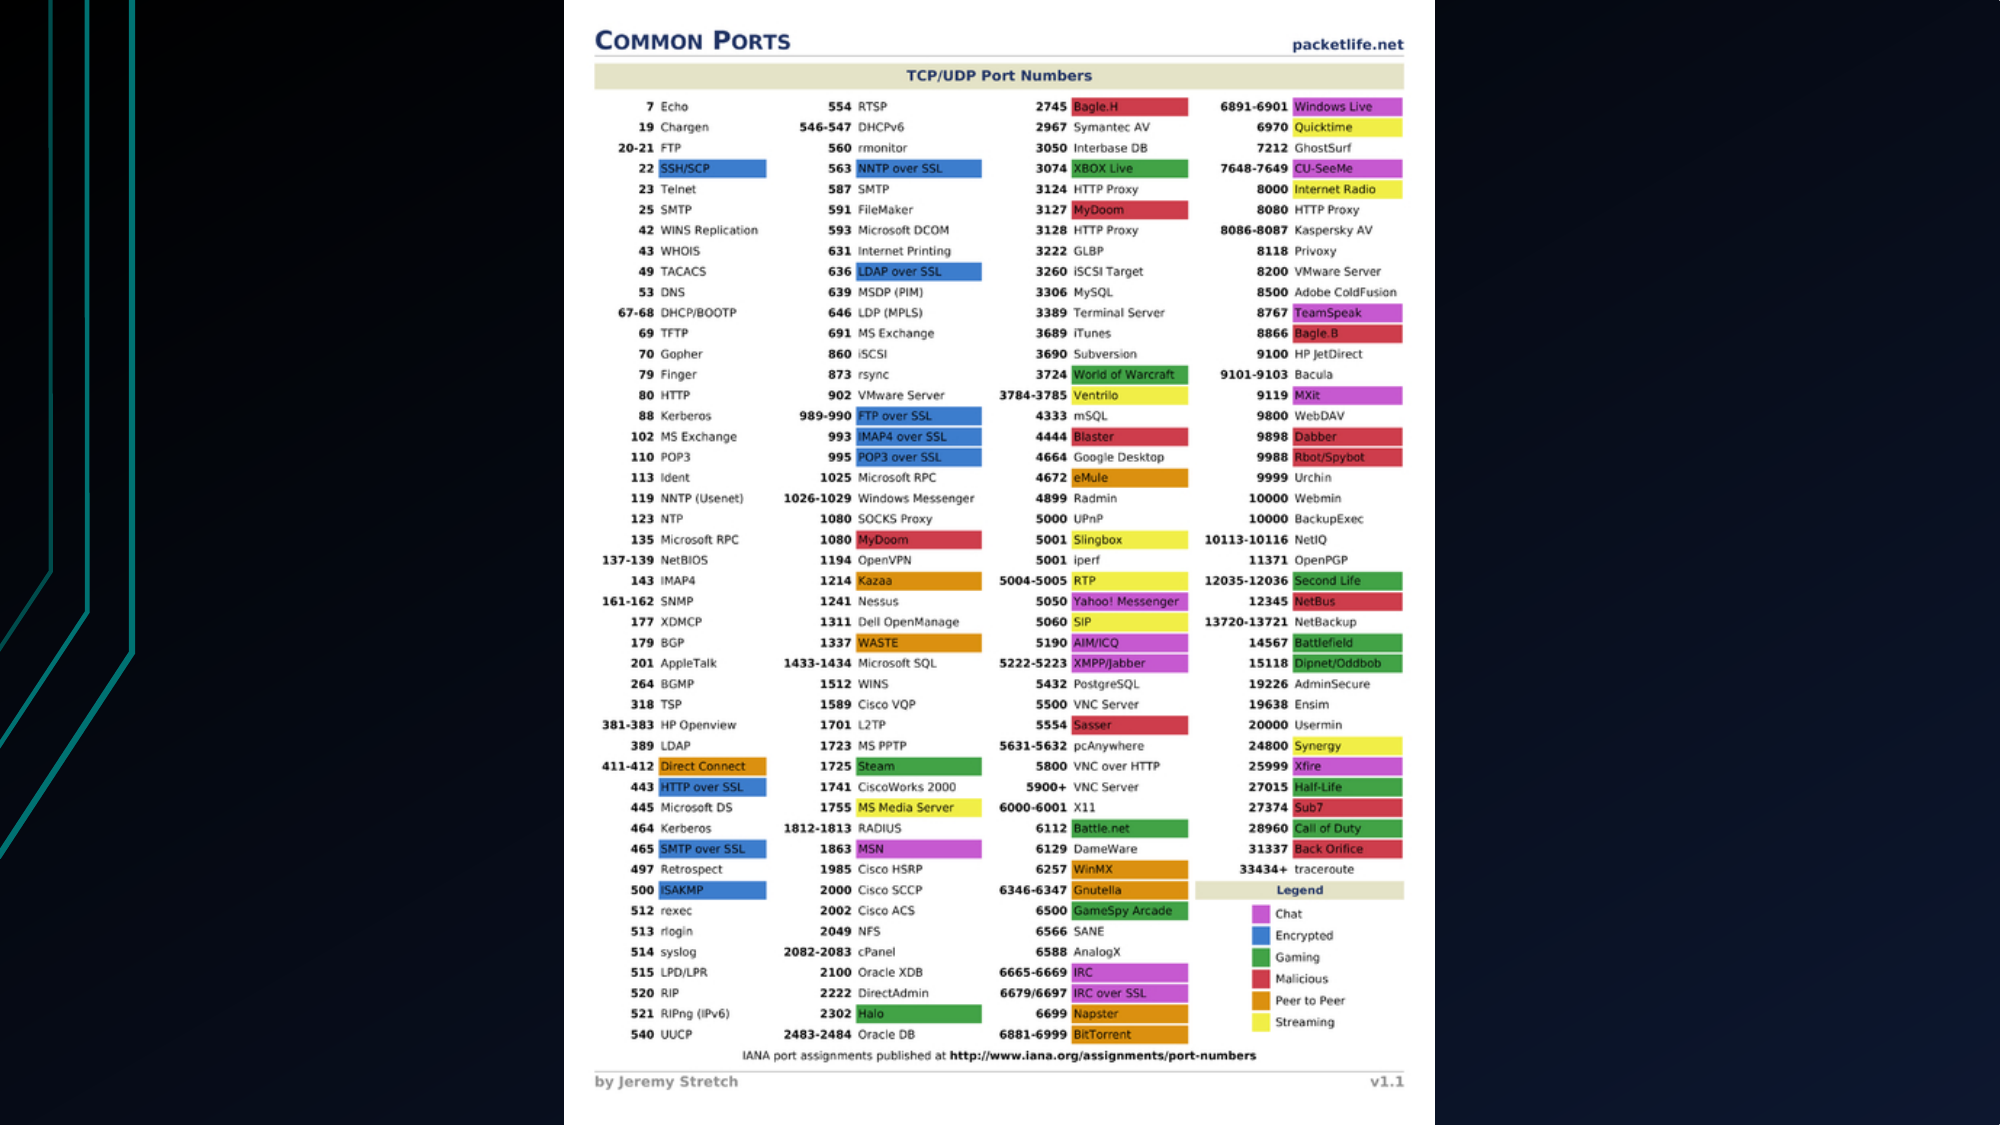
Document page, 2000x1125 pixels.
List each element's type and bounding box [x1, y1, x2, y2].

picture [564, 0, 1435, 1125]
